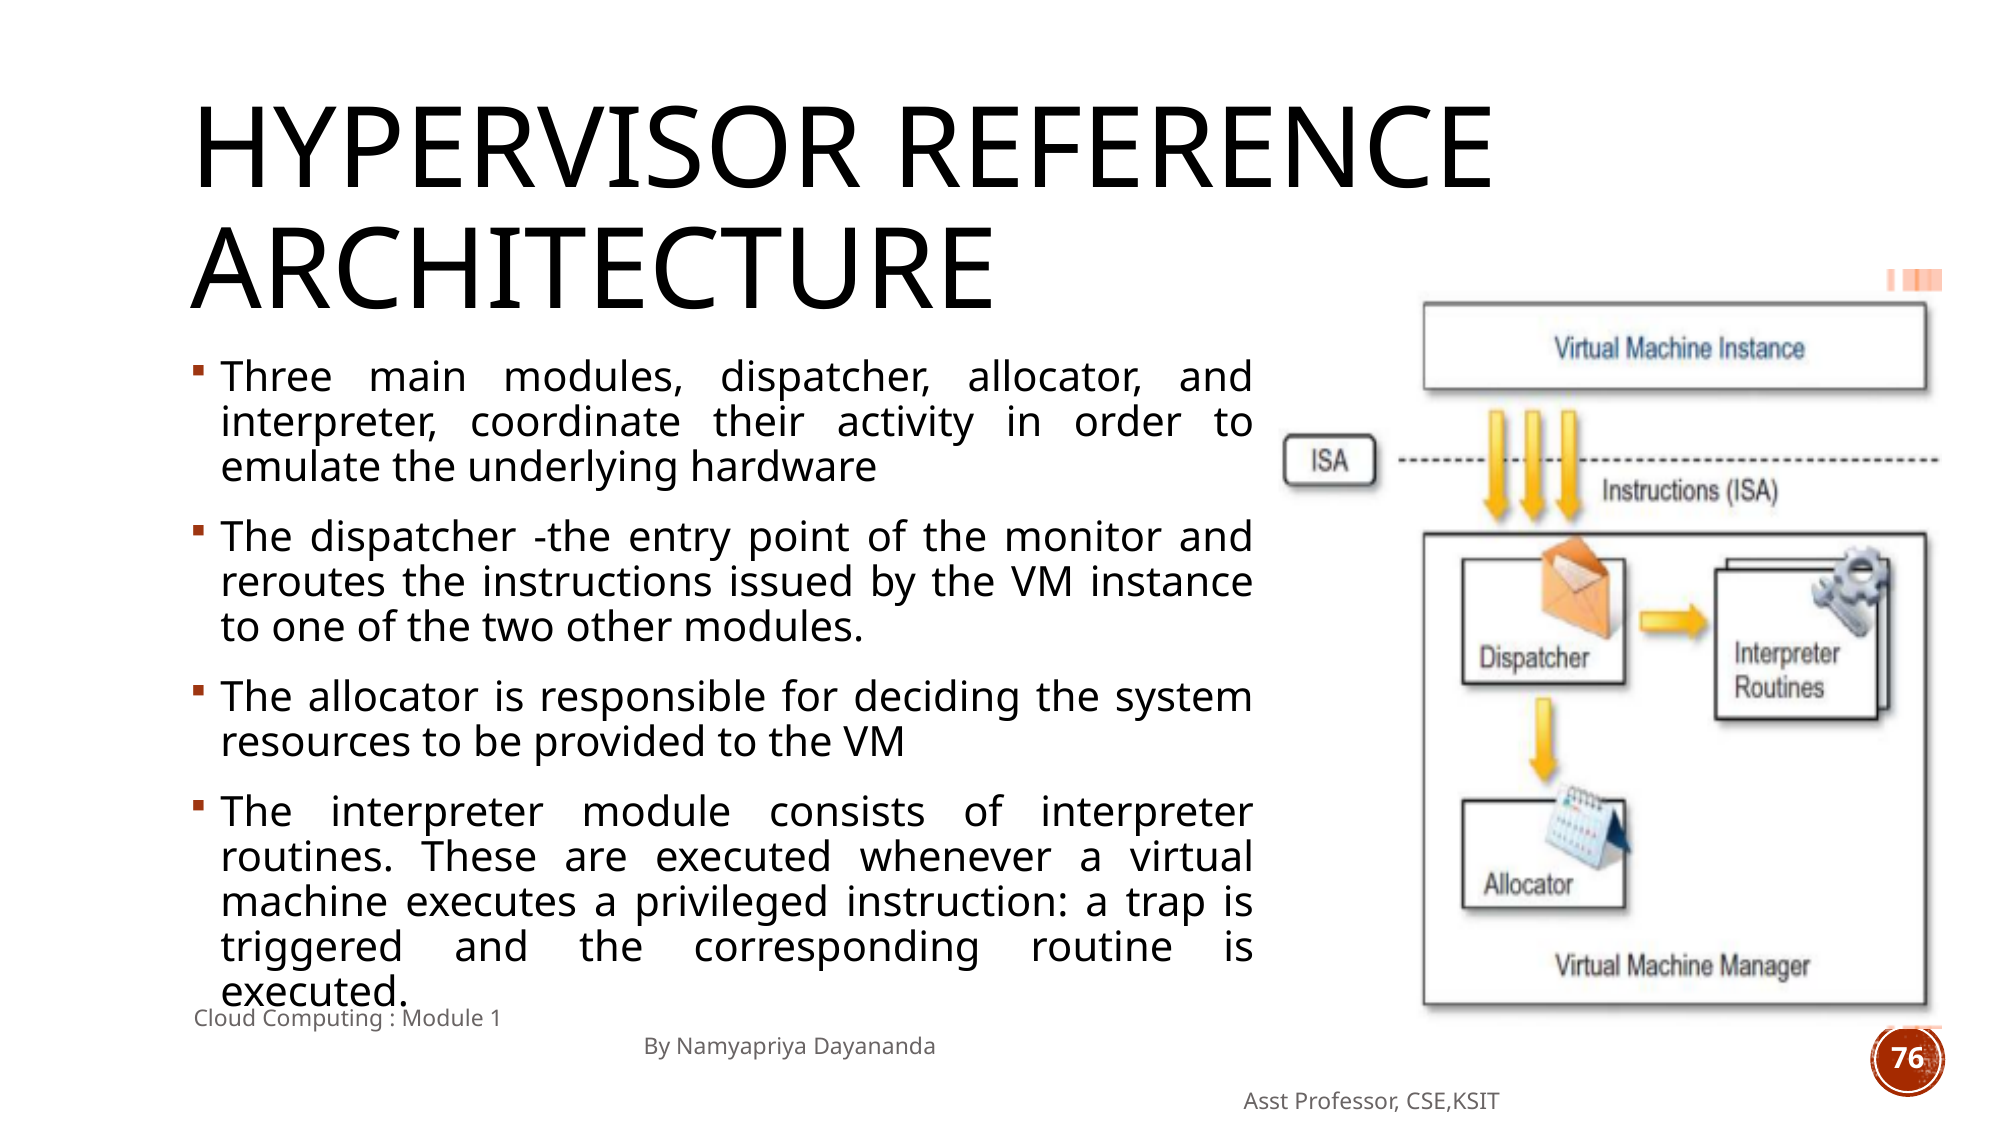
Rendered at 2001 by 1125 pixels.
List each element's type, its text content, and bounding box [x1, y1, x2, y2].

picture [1273, 272, 1939, 1026]
footer Cloud Computing : Module 1 By Namyapriya Dayananda Asst Professor, CSE,KSIT [178, 1028, 1803, 1089]
title Hypervisor reference architecture [175, 79, 1826, 344]
list Three main modules, dispatcher, allocator, and interpreter, coordinate their activity in order to emulate the underlying hardware The dispatcher -the entry point of the monitor and reroutes the instructions issued by the VM instance to one of the two other modules. The allocator is responsible for deciding the system resources to be provided to the VM The interpreter module consists of interpreter routines. These are executed whenever a virtual machine executes a privileged instruction: a trap is triggered and the corresponding routine is executed. [175, 348, 1269, 1013]
slide_number 76 [1855, 1028, 1961, 1089]
